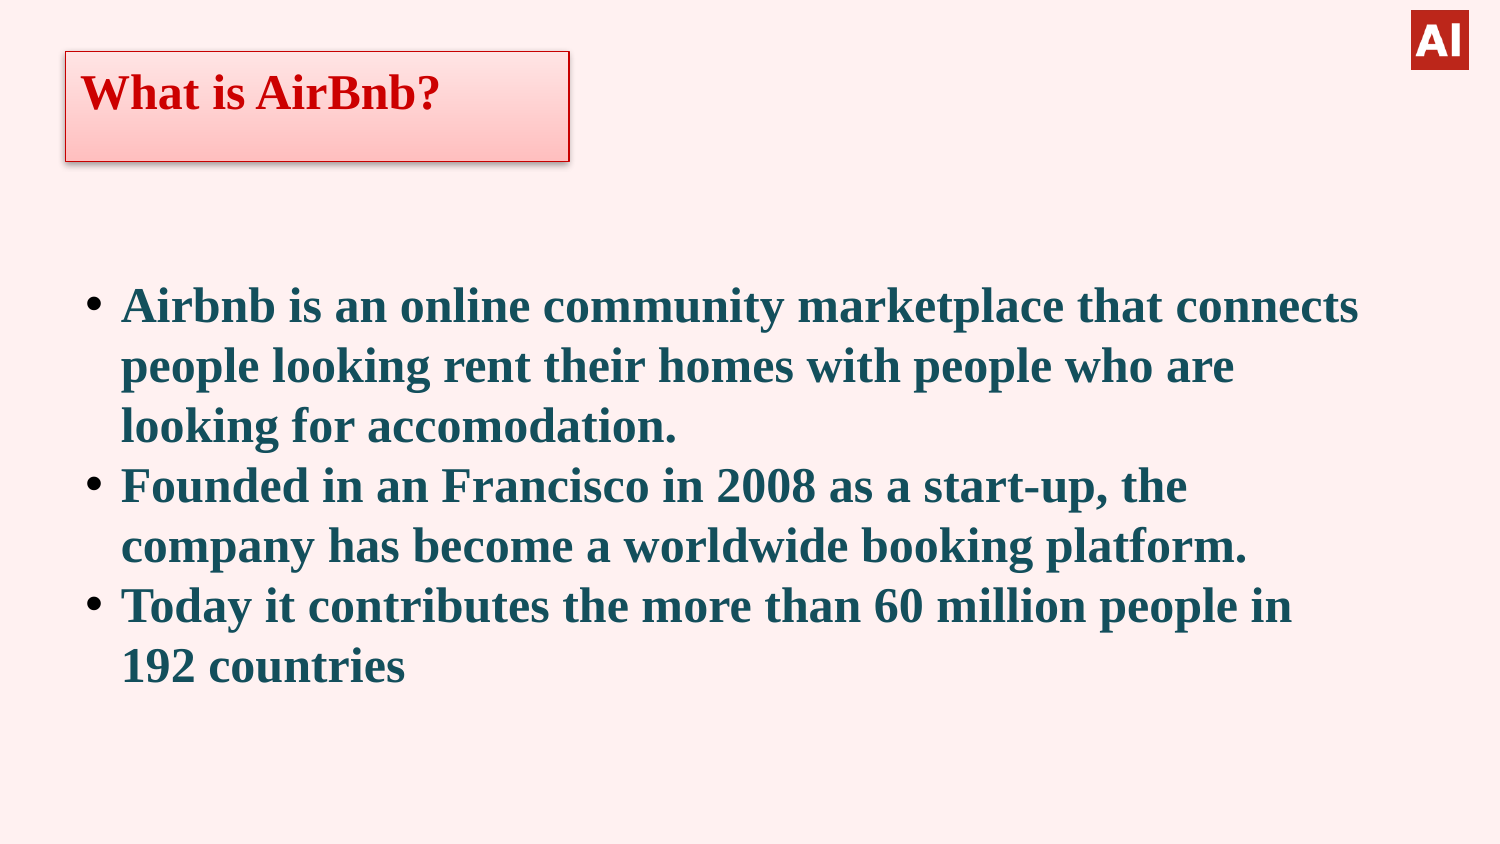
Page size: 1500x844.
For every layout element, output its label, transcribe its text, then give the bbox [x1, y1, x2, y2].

picture [1411, 10, 1469, 70]
title [51, 184, 1449, 783]
text_box What is AirBnb? [65, 51, 570, 162]
text_box Airbnb is an online community marketplace that connects people looking rent their homes with people who are looking for accomodation. Founded in an Francisco in 2008 as a start-up, the company has become a worldwide booking platform. Today it contributes the more than 60 million people in 192 countries [70, 265, 1385, 701]
